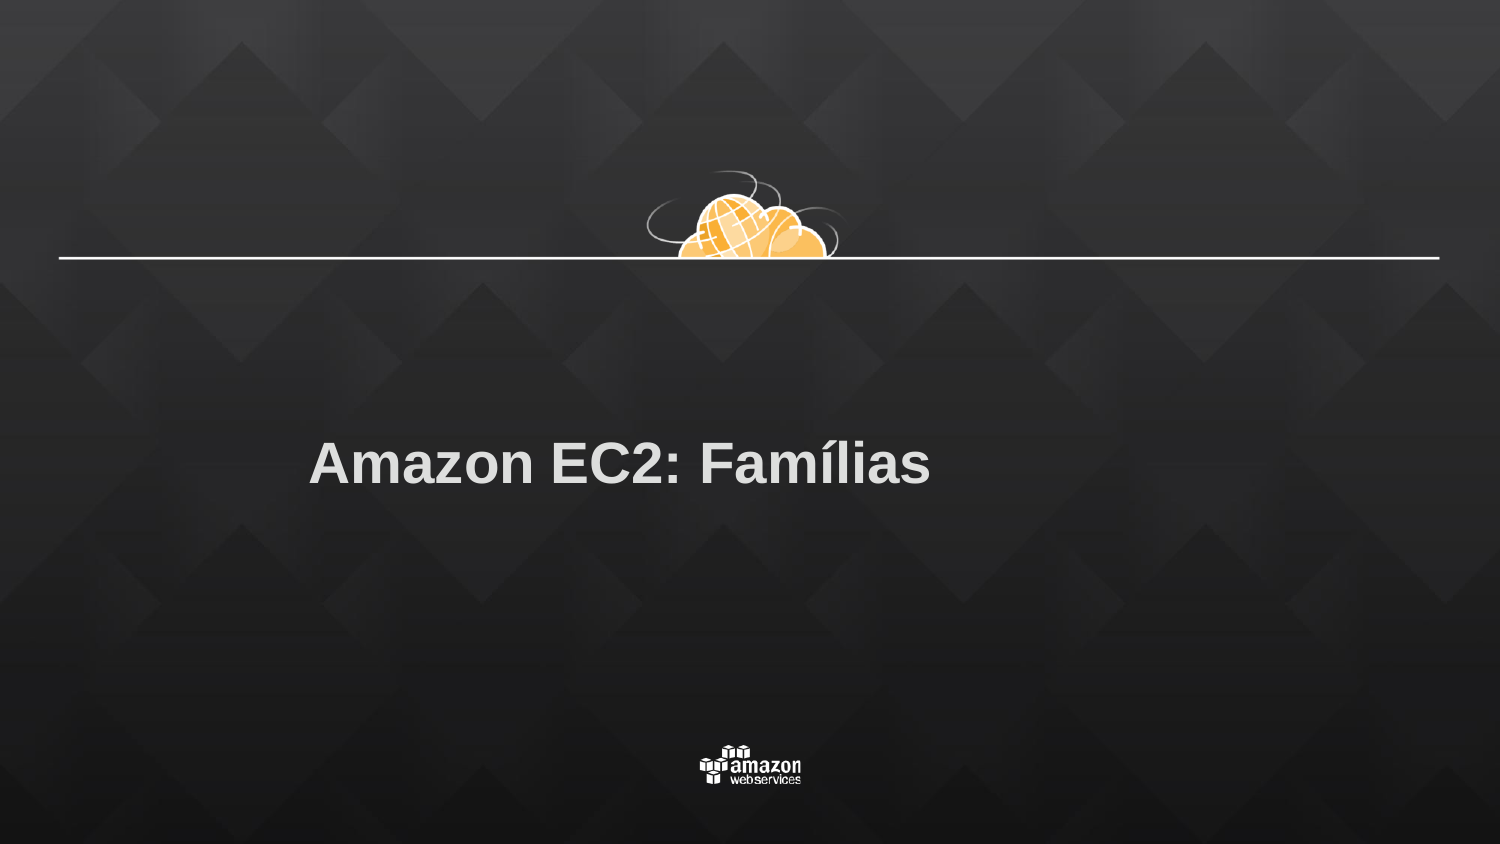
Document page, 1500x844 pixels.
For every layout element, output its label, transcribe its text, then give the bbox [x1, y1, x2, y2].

text_box Amazon EC2: Famílias [306, 423, 1190, 496]
text_box [58, 156, 1440, 292]
text_box [699, 745, 801, 784]
text_box [0, 0, 1500, 844]
